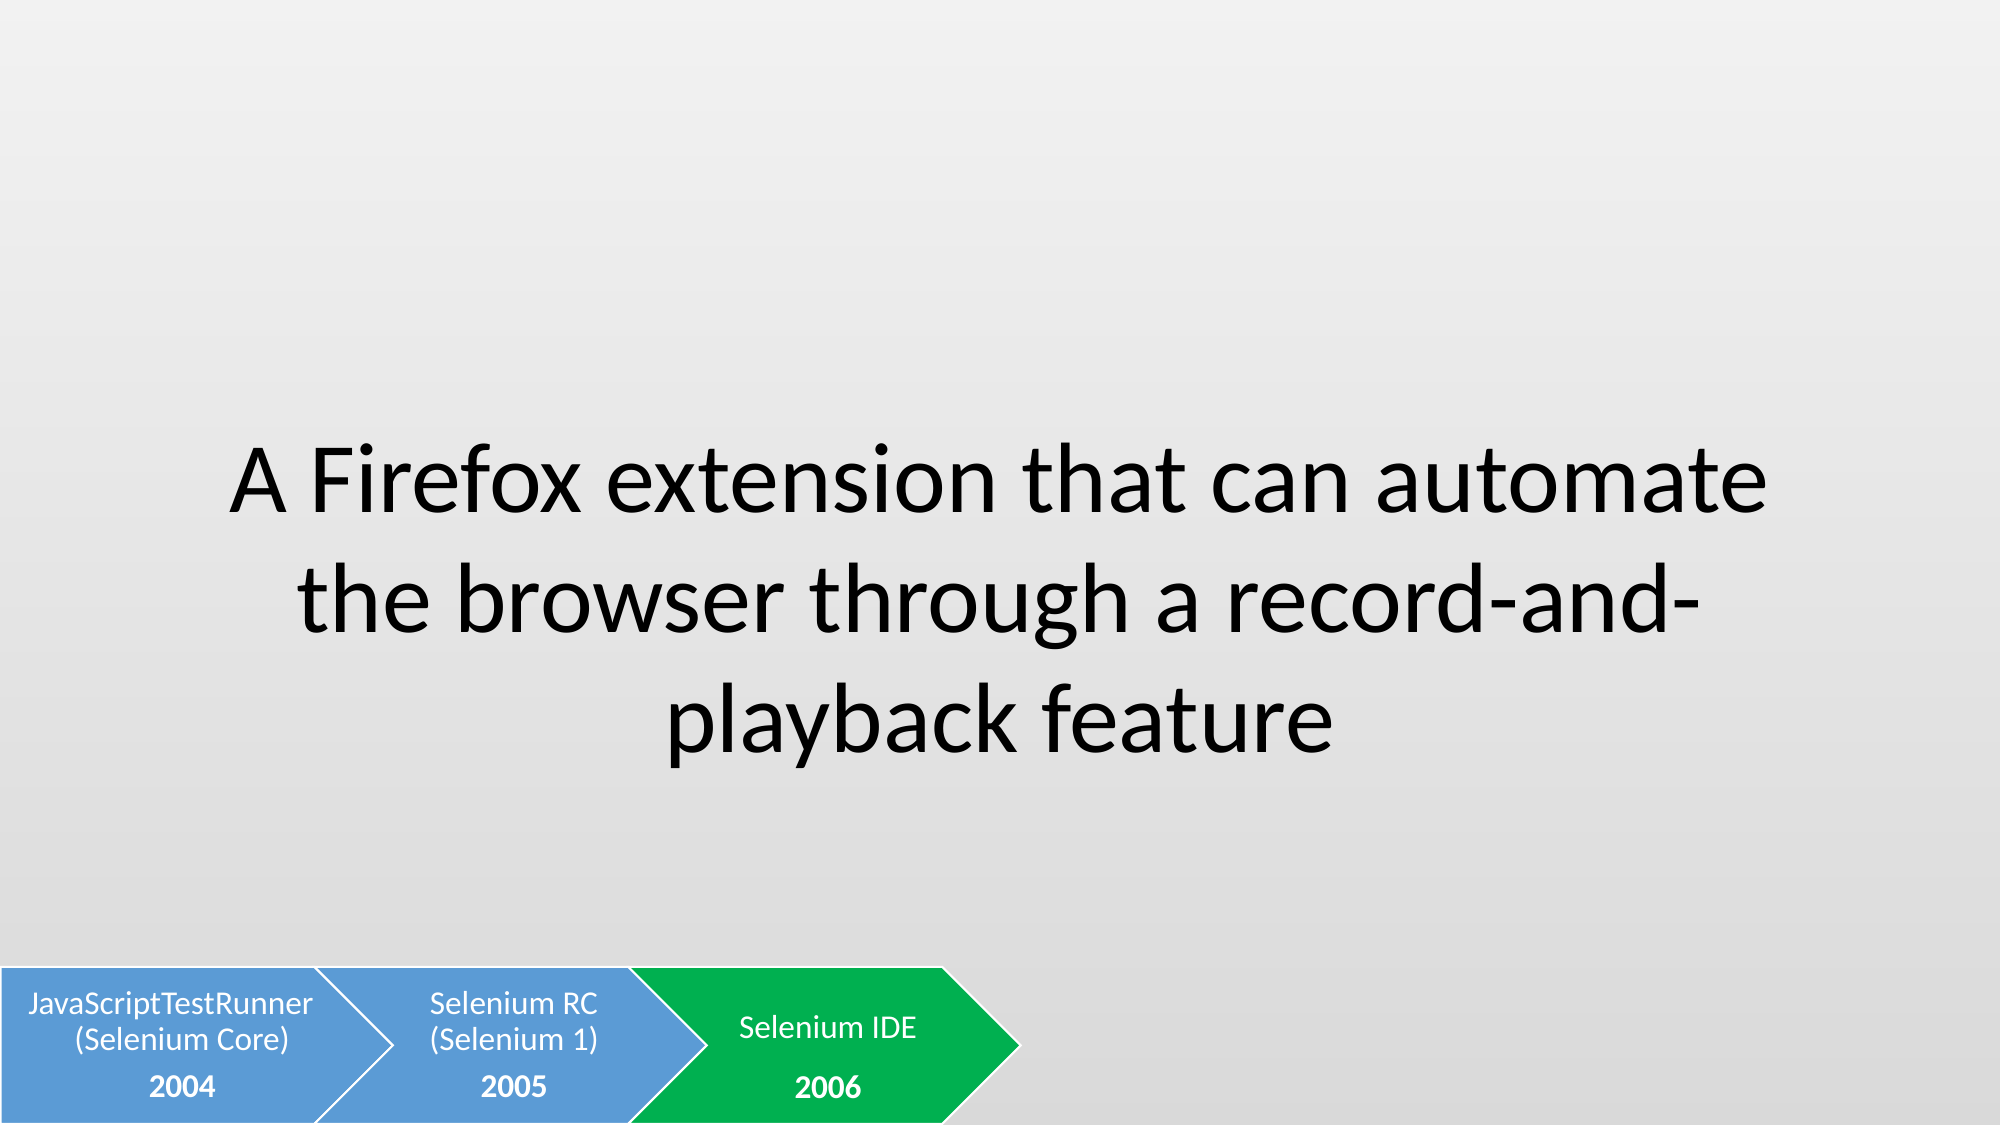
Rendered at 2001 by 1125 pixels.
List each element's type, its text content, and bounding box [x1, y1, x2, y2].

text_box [0, 965, 1022, 1125]
list A Firefox extension that can automate the browser through a record-and-playback feature [137, 90, 1863, 1014]
